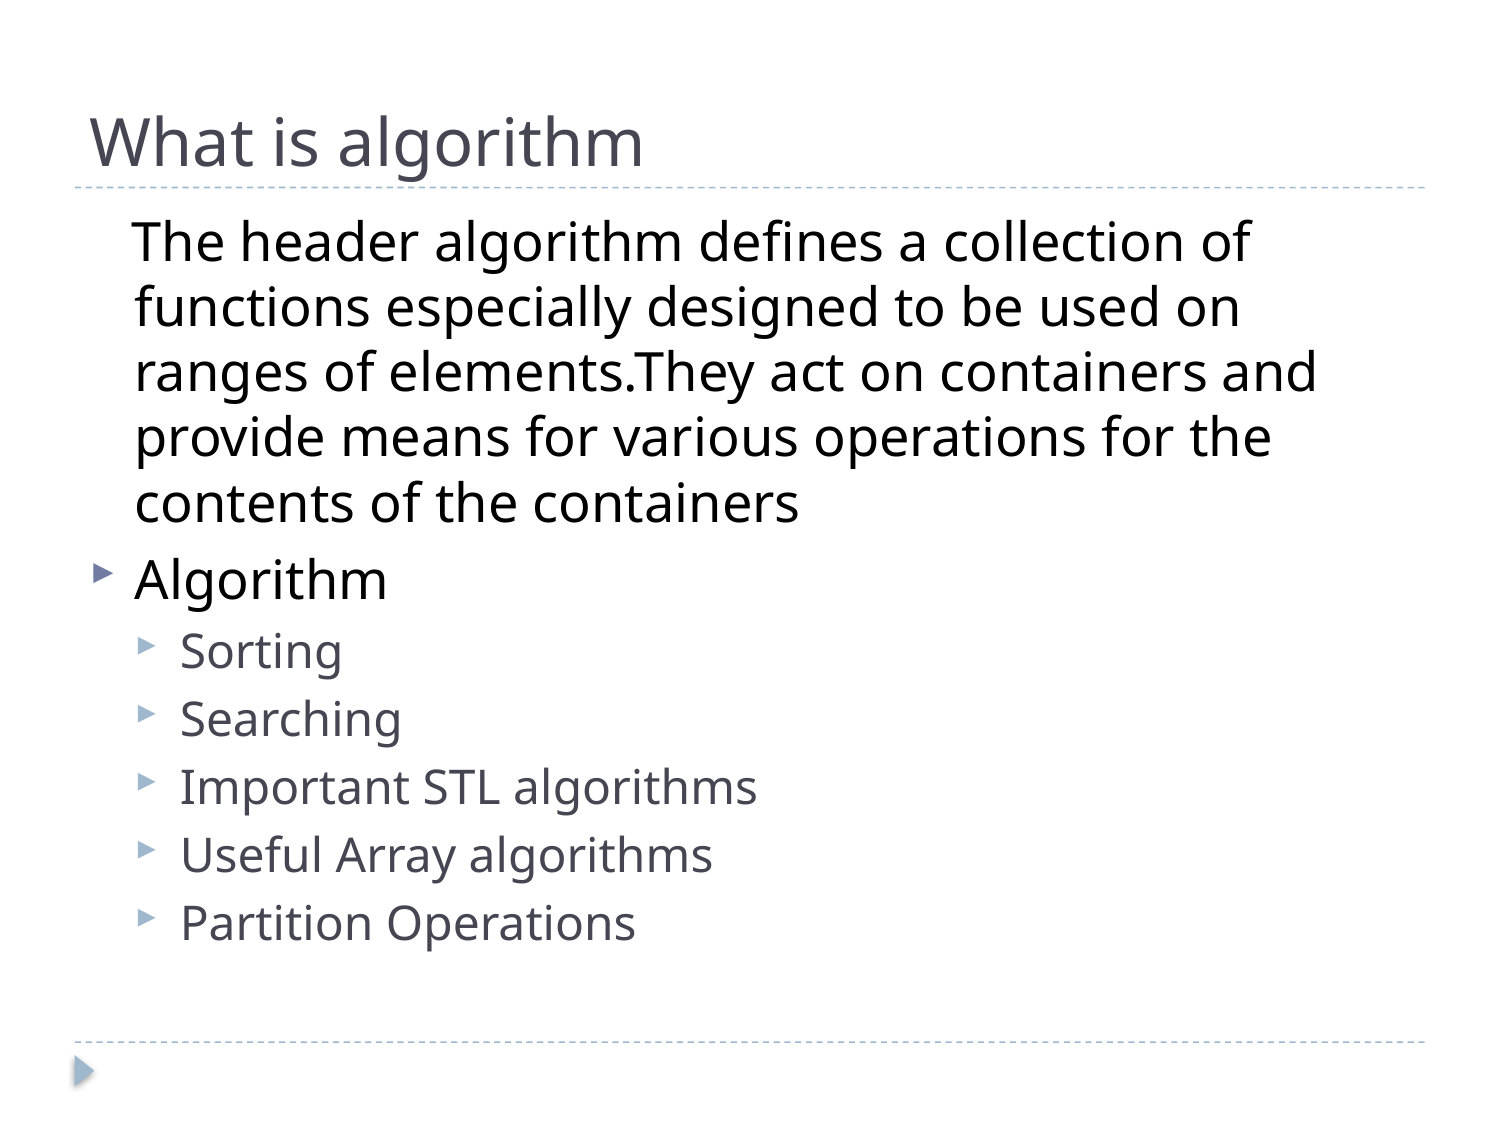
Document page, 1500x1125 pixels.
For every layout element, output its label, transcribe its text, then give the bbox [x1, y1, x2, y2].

list The header algorithm defines a collection of functions especially designed to be used on ranges of elements.They act on containers and provide means for various operations for the contents of the containers Algorithm Sorting Searching Important STL algorithms Useful Array algorithms Partition Operations [75, 200, 1425, 1010]
title What is algorithm [75, 24, 1425, 188]
